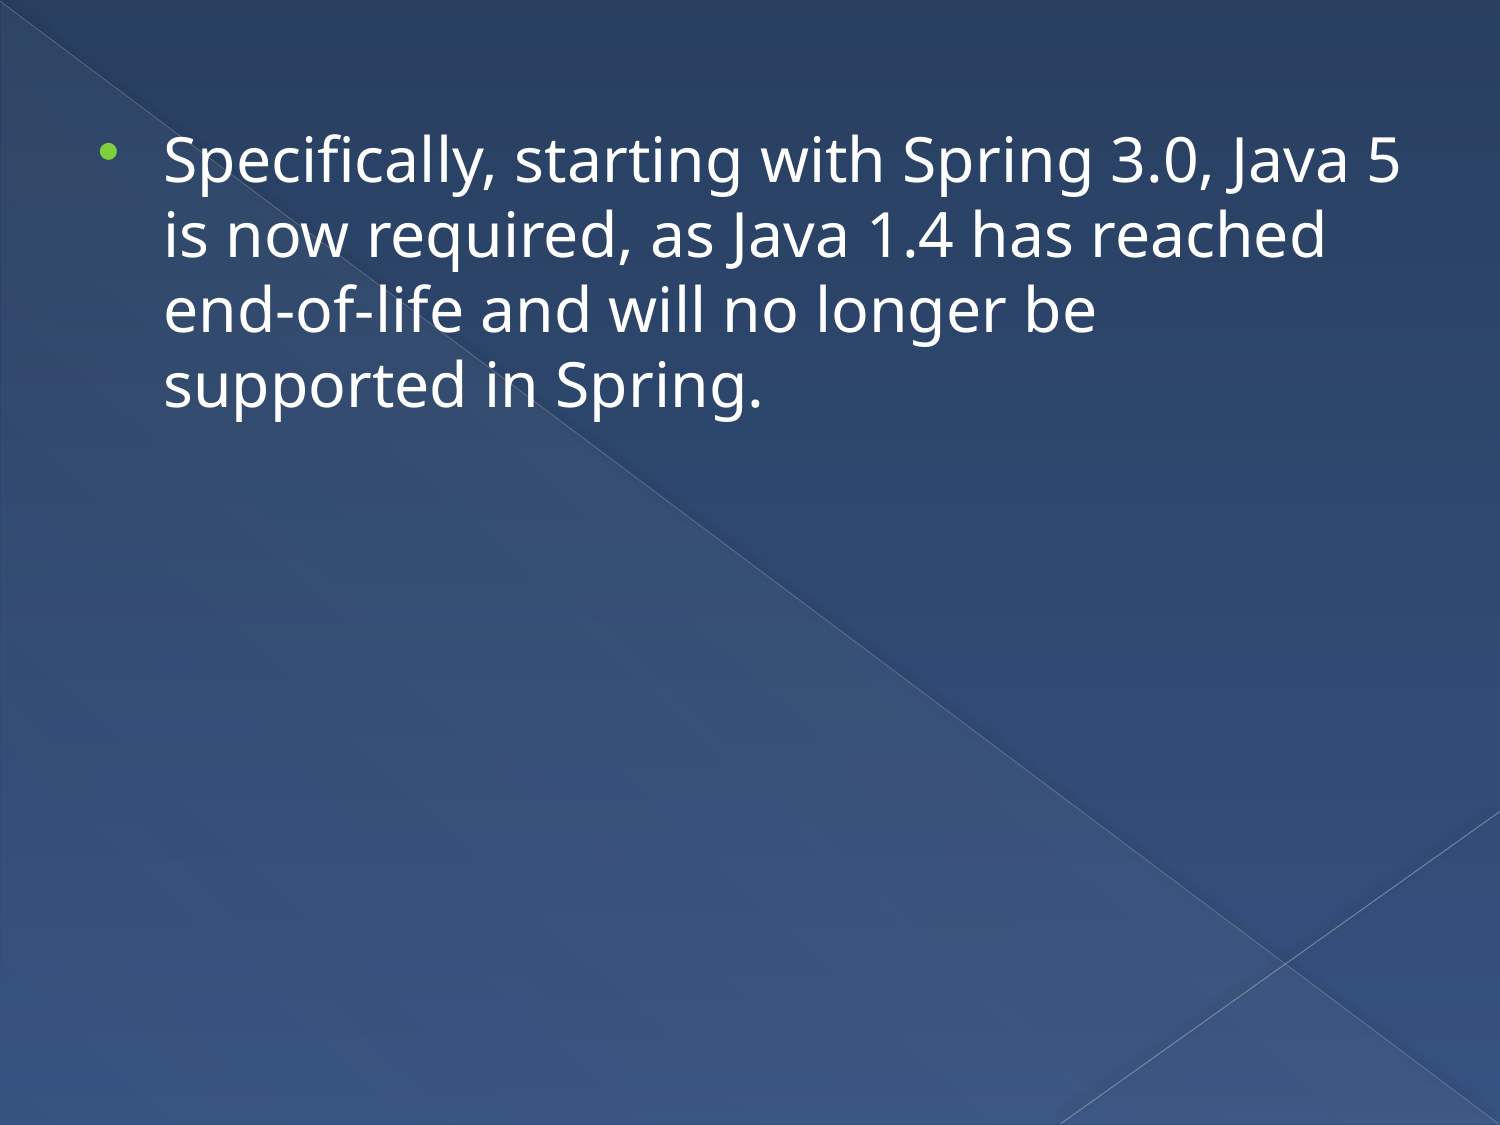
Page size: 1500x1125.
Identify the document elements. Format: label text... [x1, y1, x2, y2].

list Specifically, starting with Spring 3.0, Java 5 is now required, as Java 1.4 has reached end-of-life and will no longer be supported in Spring. [75, 112, 1425, 1059]
